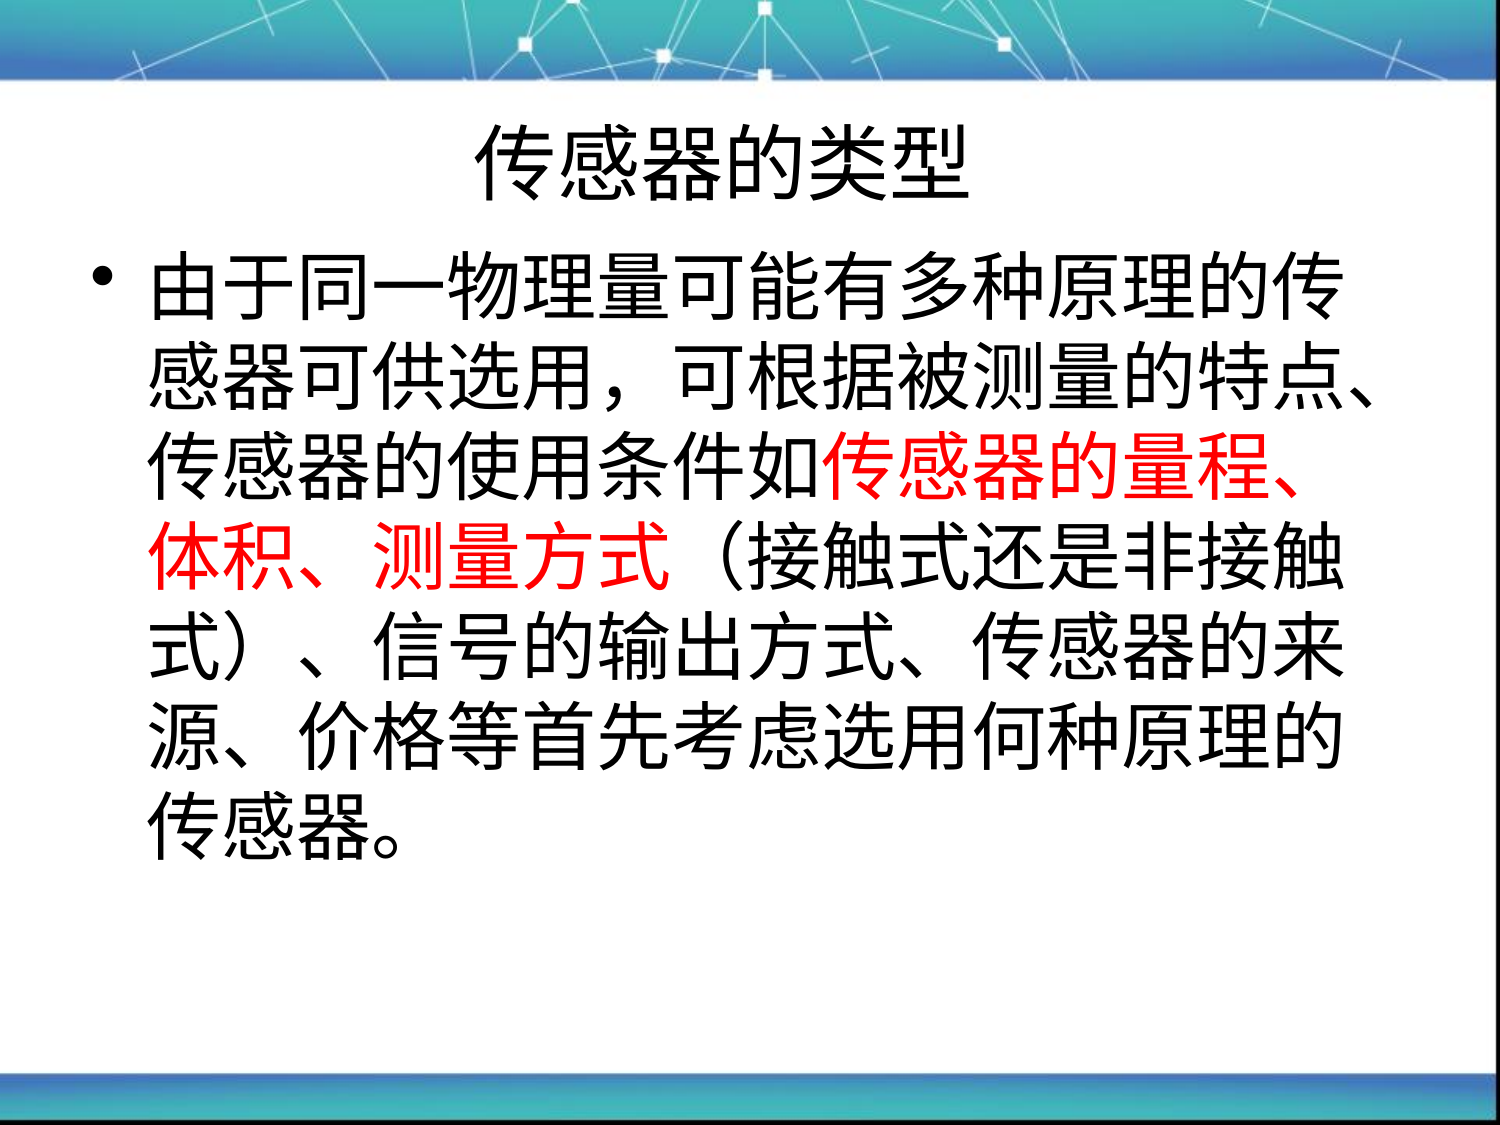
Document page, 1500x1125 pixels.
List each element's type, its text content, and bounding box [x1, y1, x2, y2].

title 传感器的类型 [76, 101, 1428, 221]
picture [0, 0, 1500, 1125]
list 由于同一物理量可能有多种原理的传感器可供选用，可根据被测量的特点、传感器的使用条件如传感器的量程、体积、测量方式（接触式还是非接触式）、信号的输出方式、传感器的来源、价格等首先考虑选用何种原理的传感器。 [74, 231, 1426, 1006]
slide_number [1074, 1024, 1425, 1103]
